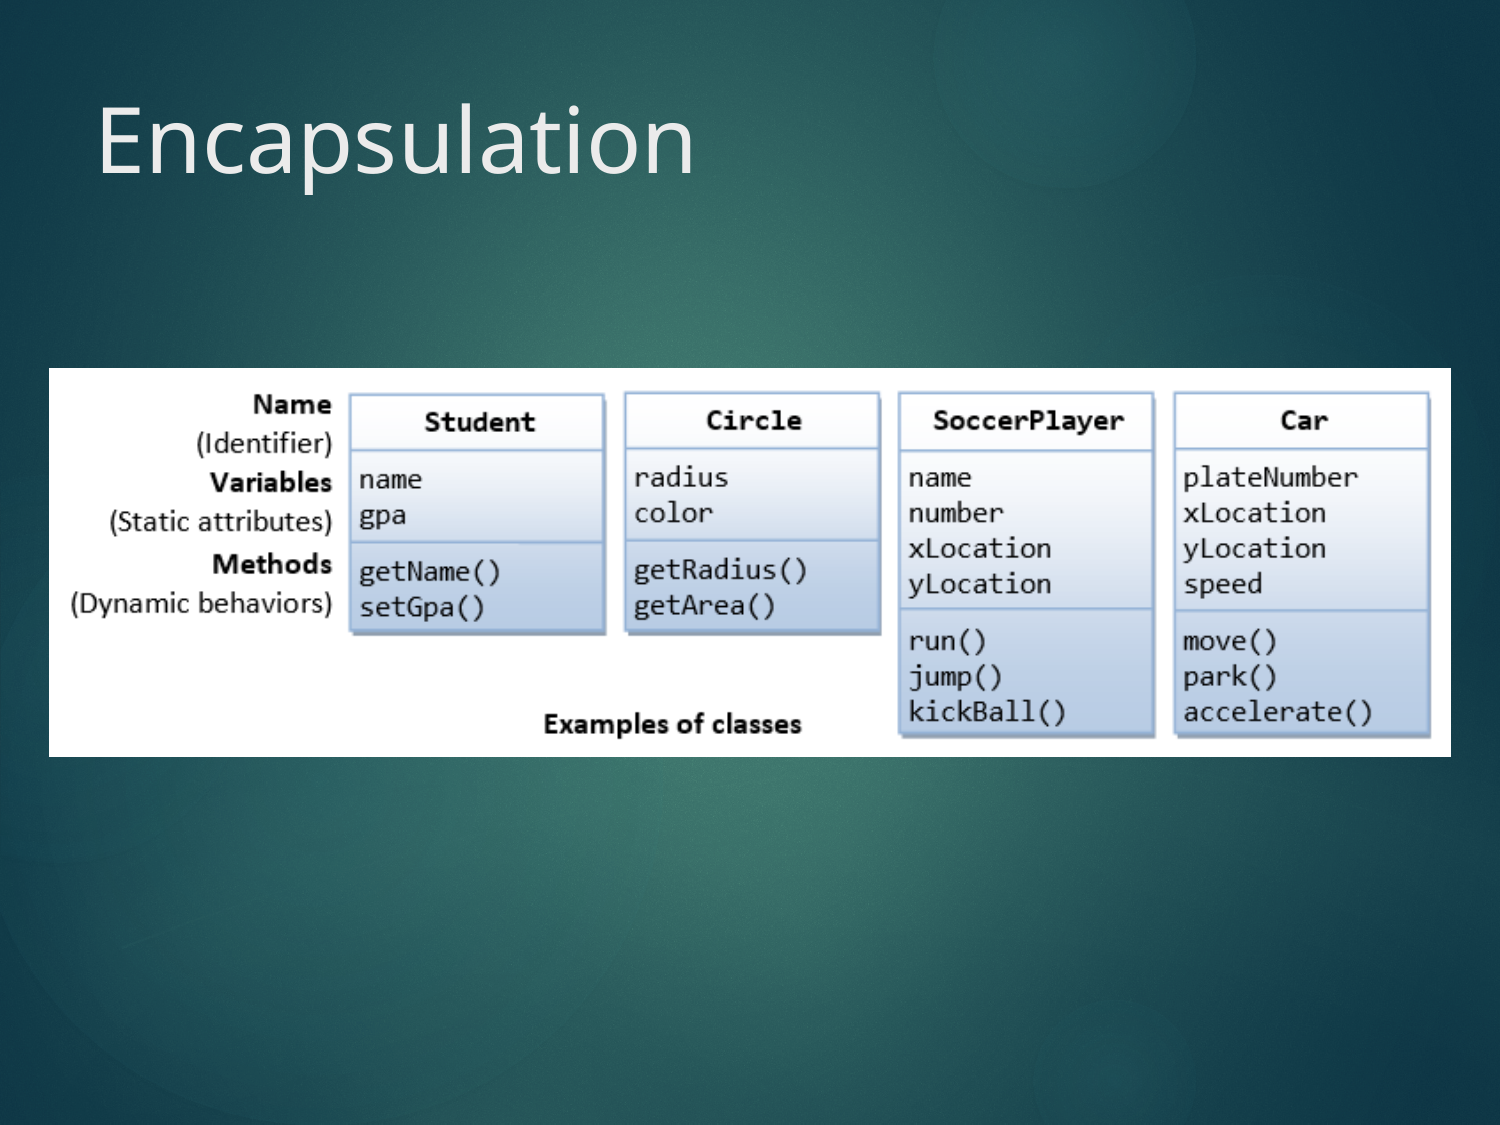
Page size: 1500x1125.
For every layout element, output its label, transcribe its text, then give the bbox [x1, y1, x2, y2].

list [49, 368, 1451, 757]
title Encapsulation [79, 74, 1356, 243]
